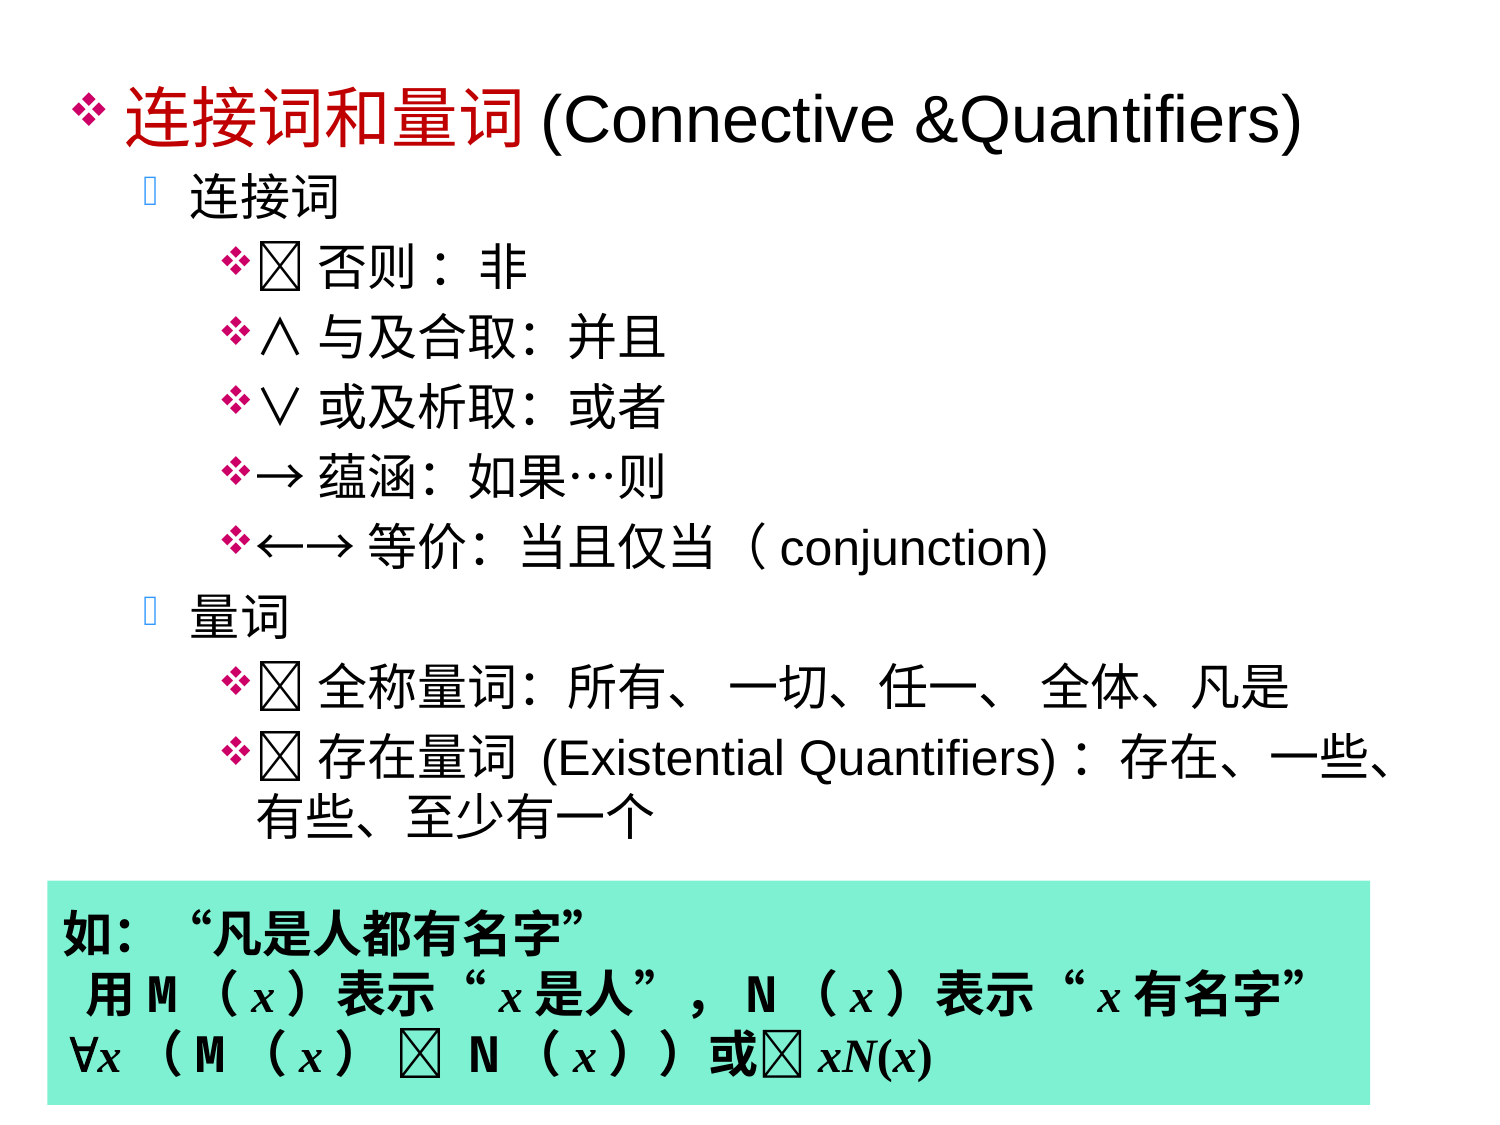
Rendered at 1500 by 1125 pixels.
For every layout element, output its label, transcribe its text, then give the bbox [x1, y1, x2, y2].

text_box 如：“凡是人都有名字” 用M（x）表示“x是人”，N（x）表示“x有名字” x（M（x）  N（x））或xN(x) [47, 880, 1371, 1105]
text_box 连接词和量词(Connective &Quantifiers) 连接词 否则 ：非 ∧与及合取：并且 ∨或及析取：或者 →蕴涵：如果…则 ←→等价：当且仅当（conjunction) 量词 全称量词：所有、 一切、任一、 全体、凡是 存在量词 (Existential Quantifiers)：存在、一些、有些、至少有一个 [53, 68, 1483, 881]
